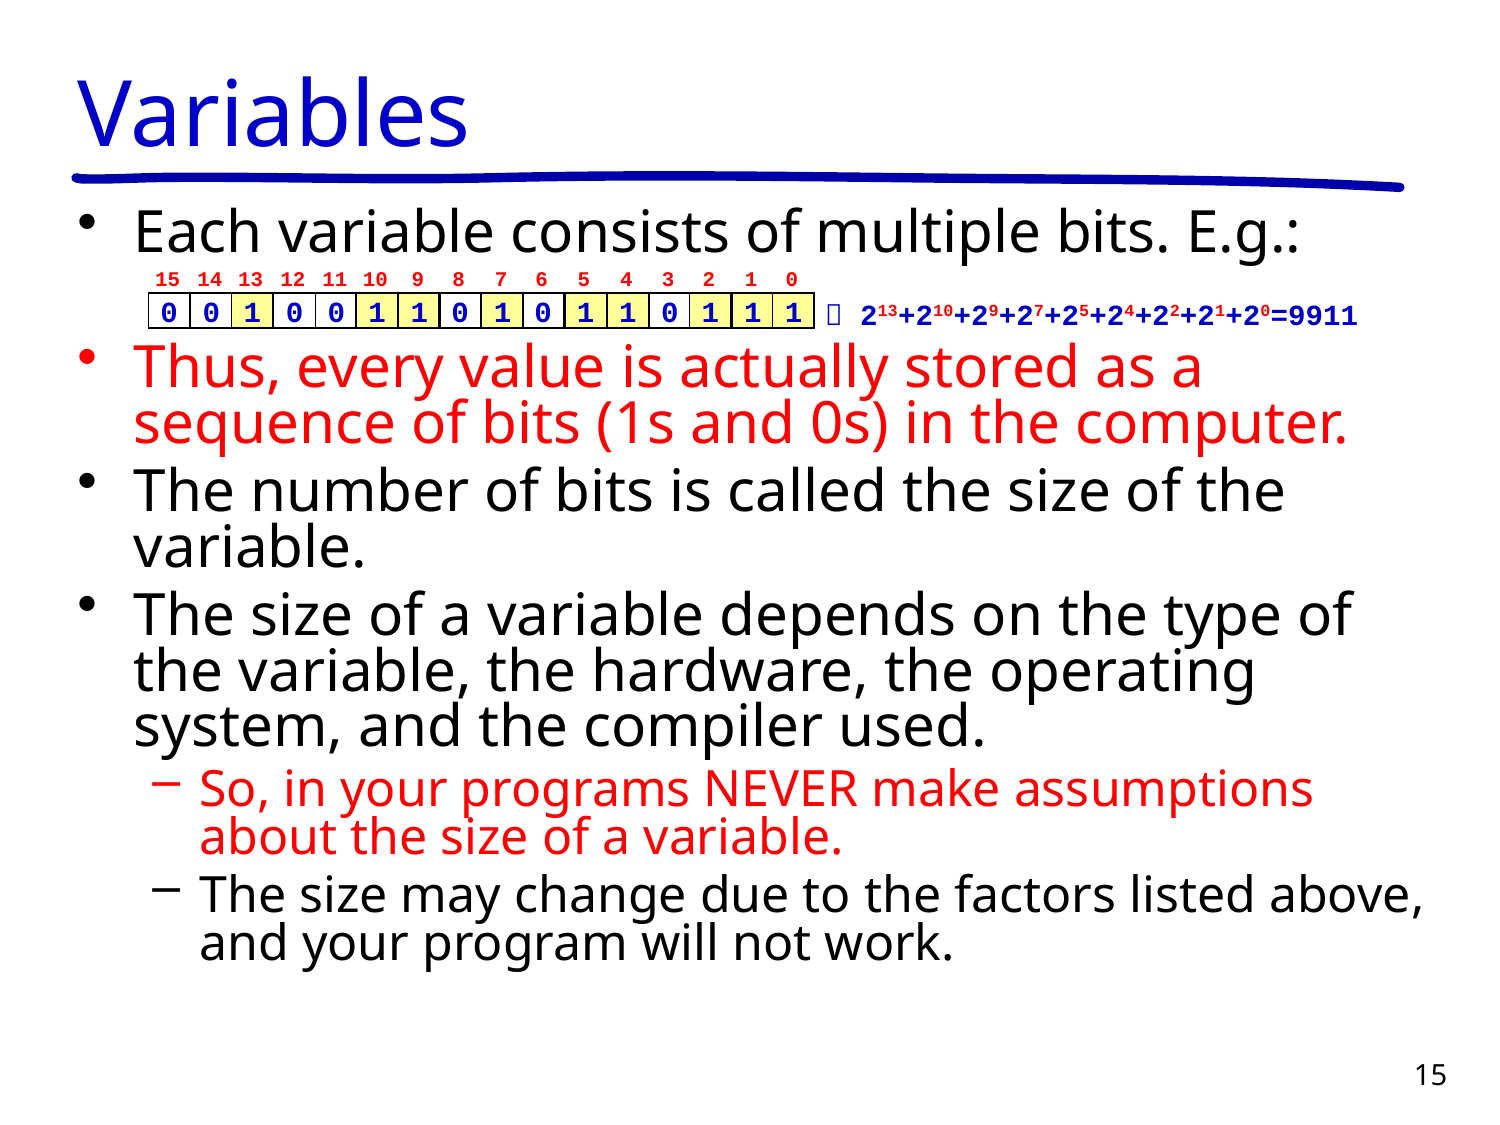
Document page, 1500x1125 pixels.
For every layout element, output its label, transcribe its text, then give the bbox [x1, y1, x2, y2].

text_box  213+210+29+27+25+24+22+21+20=9911 [810, 288, 1411, 339]
list Each variable consists of multiple bits. E.g.: Thus, every value is actually stored as a sequence of bits (1s and 0s) in the computer. The number of bits is called the size of the variable. The size of a variable depends on the type of the variable, the hardware, the operating system, and the compiler used. So, in your programs NEVER make assumptions about the size of a variable. The size may change due to the factors listed above, and your program will not work. [62, 200, 1463, 1038]
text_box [146, 265, 813, 291]
slide_number 15 [1374, 1049, 1463, 1103]
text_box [148, 297, 815, 330]
title Variables [62, 45, 1463, 175]
